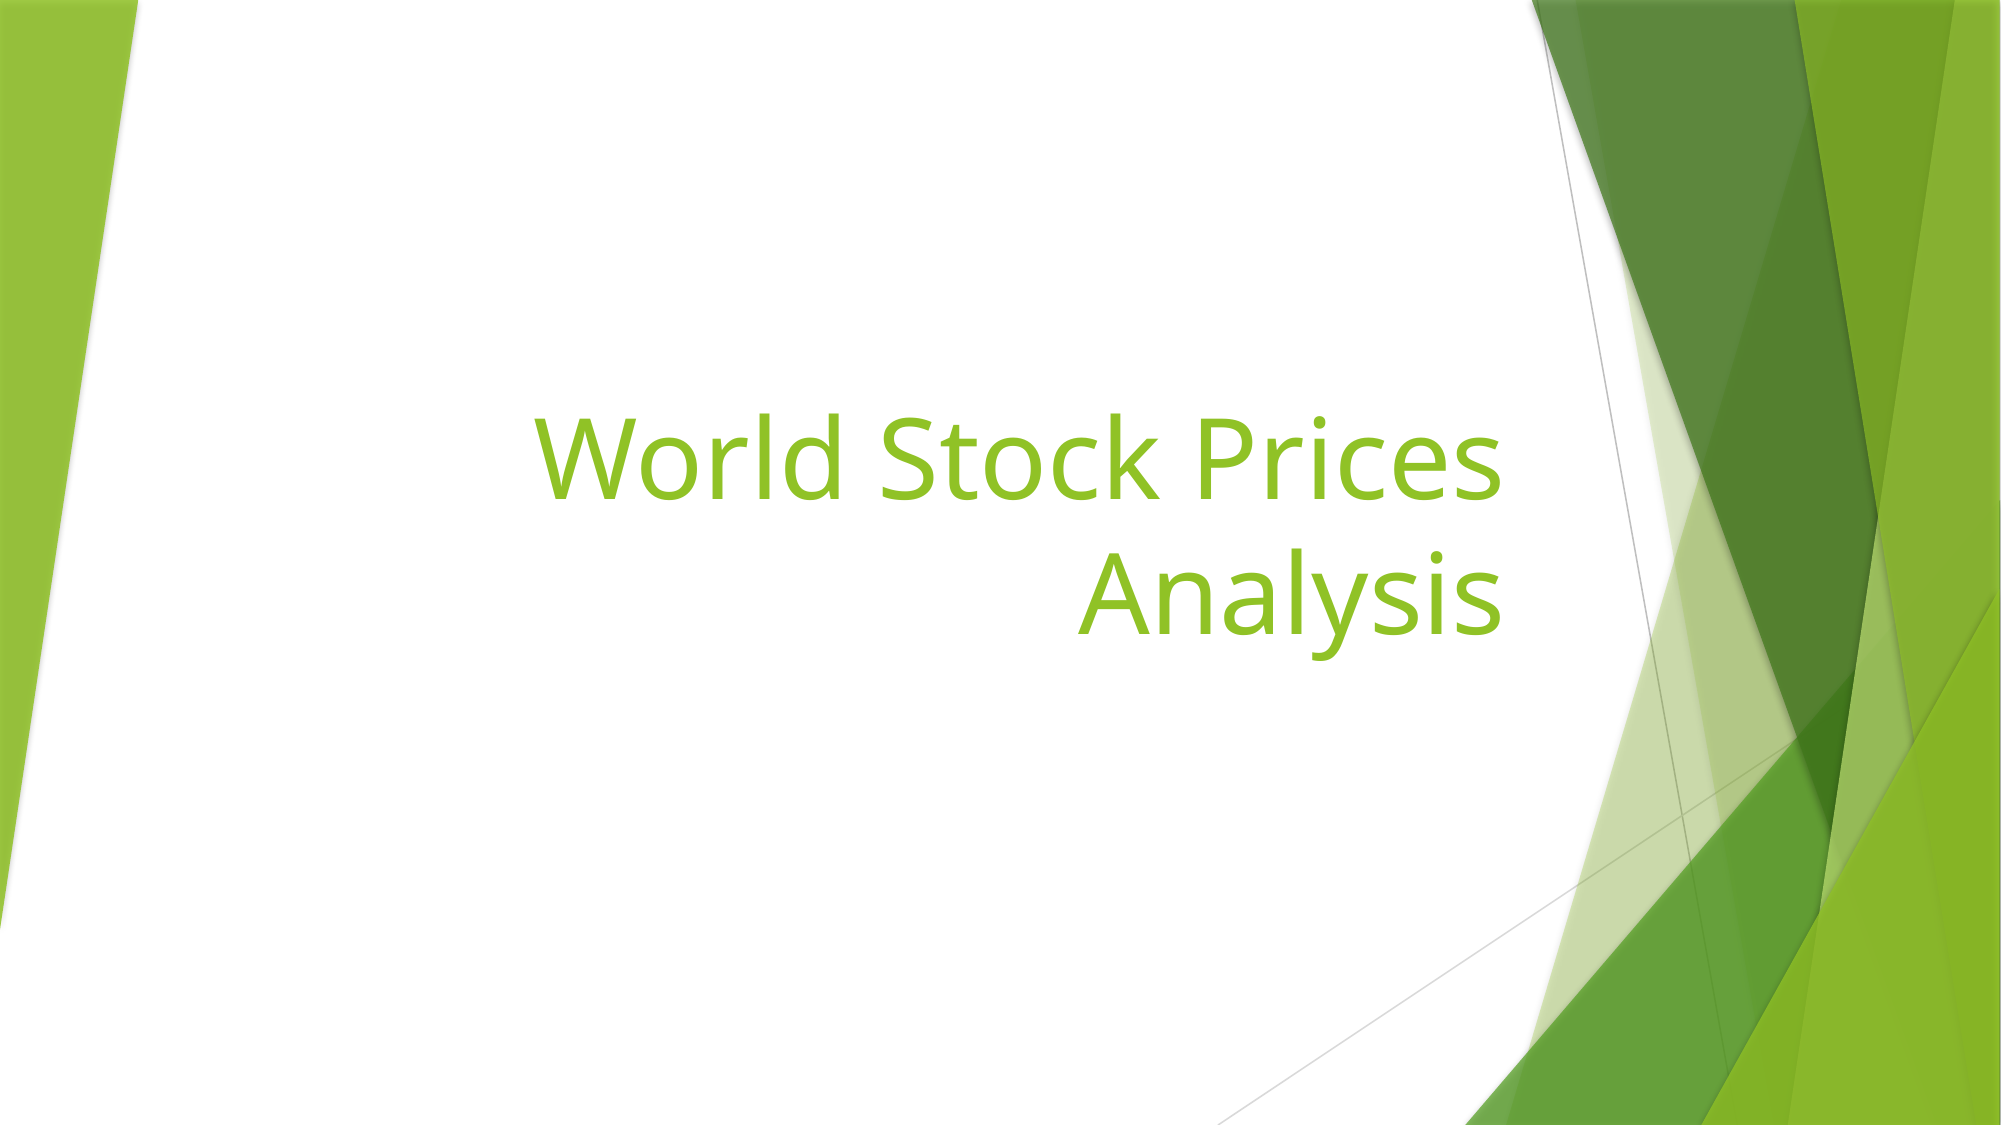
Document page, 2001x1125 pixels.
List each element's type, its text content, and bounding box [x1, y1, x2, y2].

title World Stock Prices Analysis [247, 394, 1522, 665]
